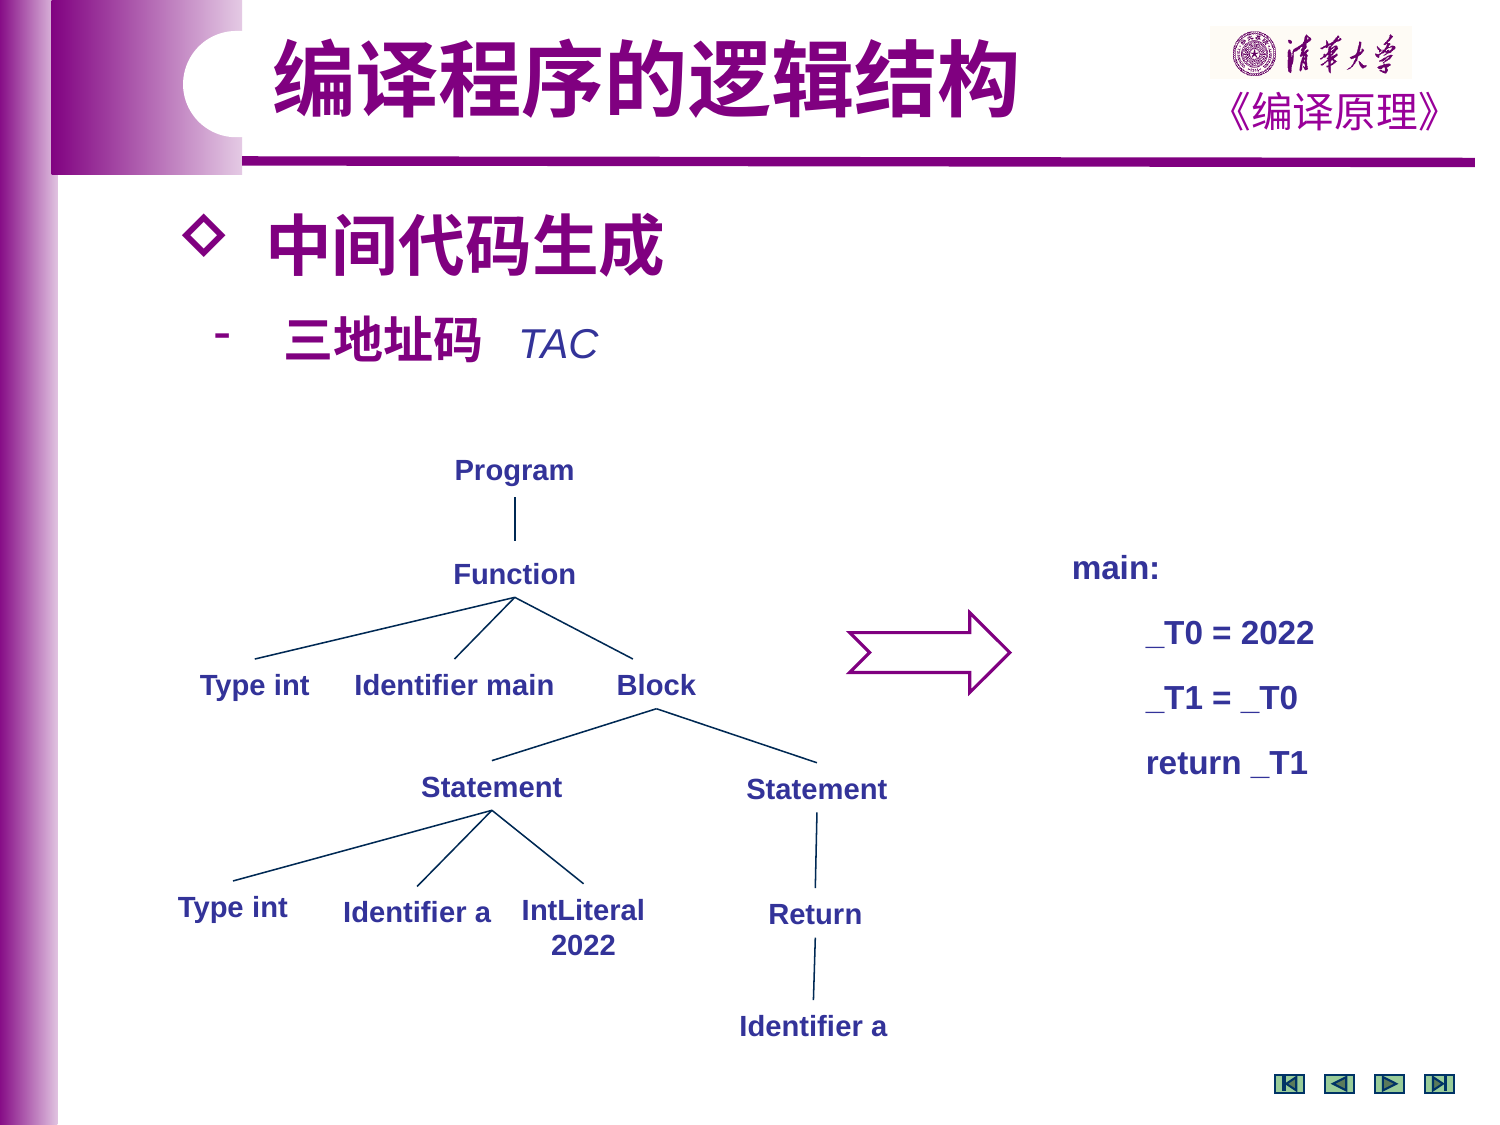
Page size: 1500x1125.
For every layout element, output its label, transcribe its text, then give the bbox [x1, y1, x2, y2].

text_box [491, 709, 654, 761]
text_box Function [355, 547, 675, 598]
text_box [1274, 1074, 1305, 1093]
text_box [656, 709, 818, 763]
text_box 编译程序的逻辑结构 [248, 31, 1046, 136]
text_box main: _T0 = 2022 _T1 = _T0 return _T1 [1057, 538, 1435, 789]
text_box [416, 810, 490, 887]
text_box Program [426, 444, 603, 494]
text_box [254, 597, 453, 660]
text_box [232, 810, 415, 882]
text_box [849, 612, 1010, 693]
text_box Return [732, 888, 898, 938]
text_box Identifier a [327, 890, 500, 937]
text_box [514, 597, 634, 660]
text_box Statement [731, 762, 903, 813]
text_box [1374, 1074, 1405, 1093]
text_box IntLiteral 2022 [500, 883, 667, 969]
text_box Statement [406, 760, 578, 809]
text_box Block [573, 658, 740, 707]
picture [1210, 26, 1412, 79]
text_box Identifier a [720, 1000, 906, 1050]
text_box Identifier main [333, 668, 573, 709]
text_box [1324, 1074, 1355, 1093]
text_box 中间代码生成 三地址码 TAC [159, 196, 1412, 377]
text_box [1424, 1074, 1455, 1093]
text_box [454, 597, 513, 660]
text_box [491, 810, 584, 884]
text_box Type int [168, 658, 333, 709]
text_box Type int [147, 880, 319, 931]
